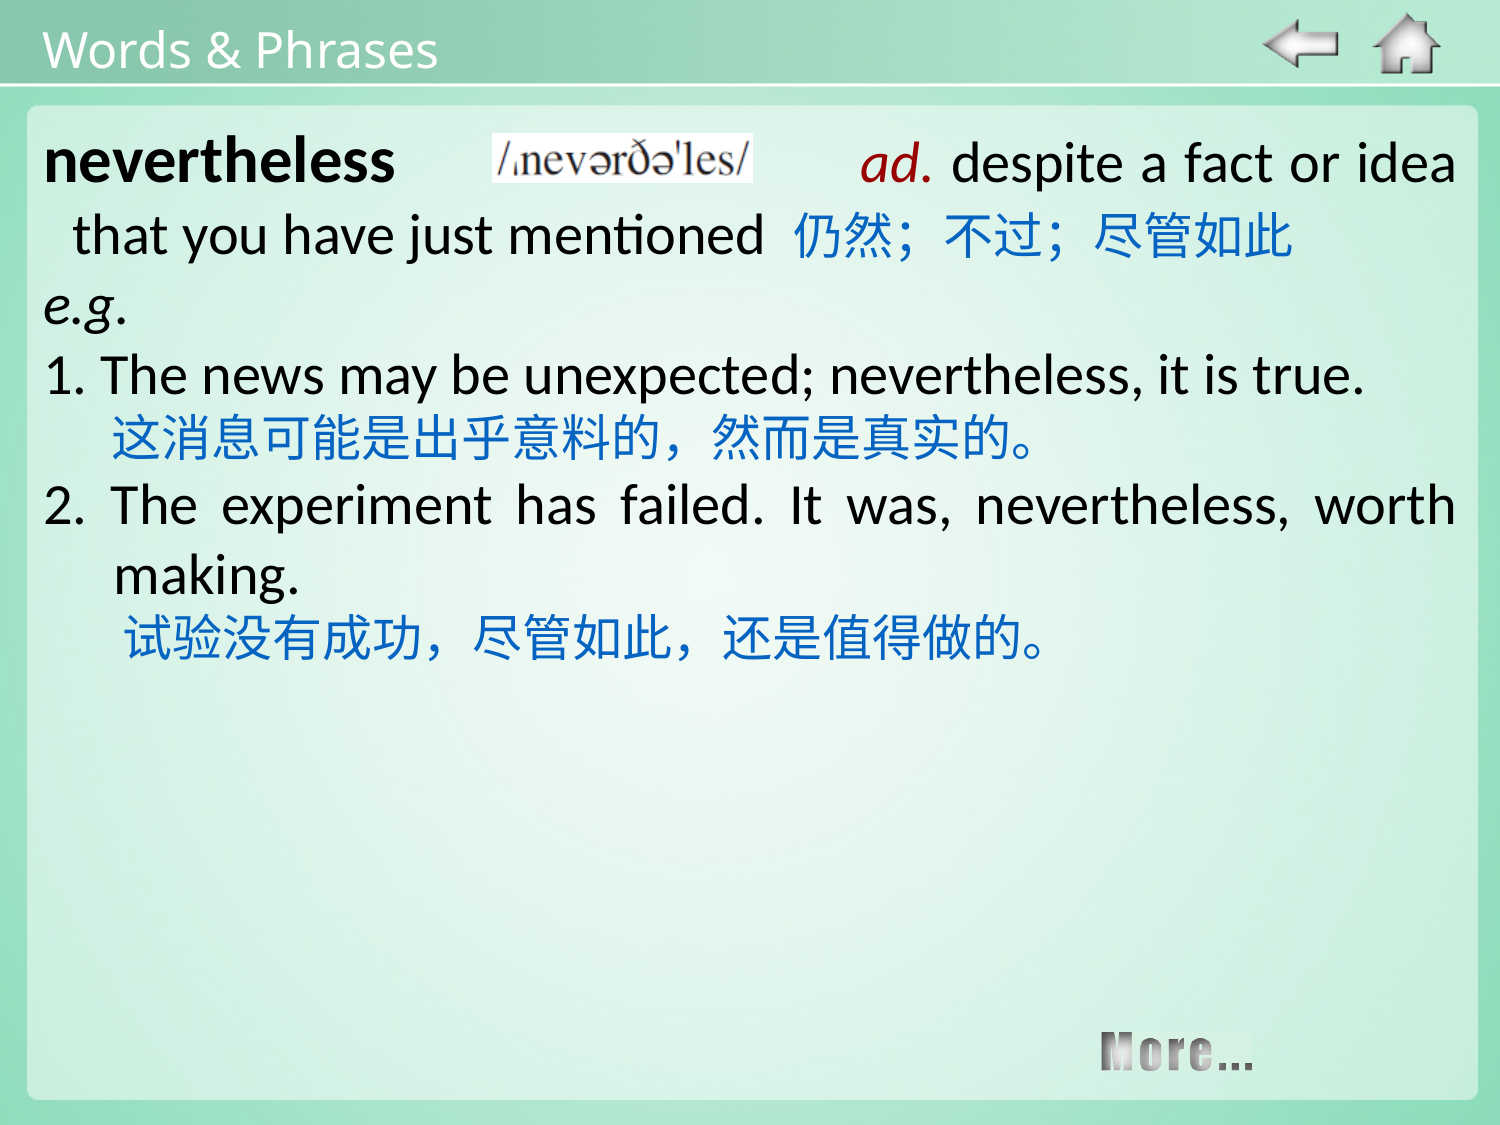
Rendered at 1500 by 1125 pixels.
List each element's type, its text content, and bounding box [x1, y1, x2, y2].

picture [0, 0, 1500, 1125]
text_box Words & Phrases [27, 11, 582, 87]
list nevertheless ad. despite a fact or idea that you have just mentioned 仍然；不过；尽管如此 e.g. 1. The news may be unexpected; nevertheless, it is true. 这消息可能是出乎意料的，然而是真实的。 2. The experiment has failed. It was, nevertheless, worth making. 试验没有成功，尽管如此，还是值得做的。 [27, 108, 1473, 1078]
